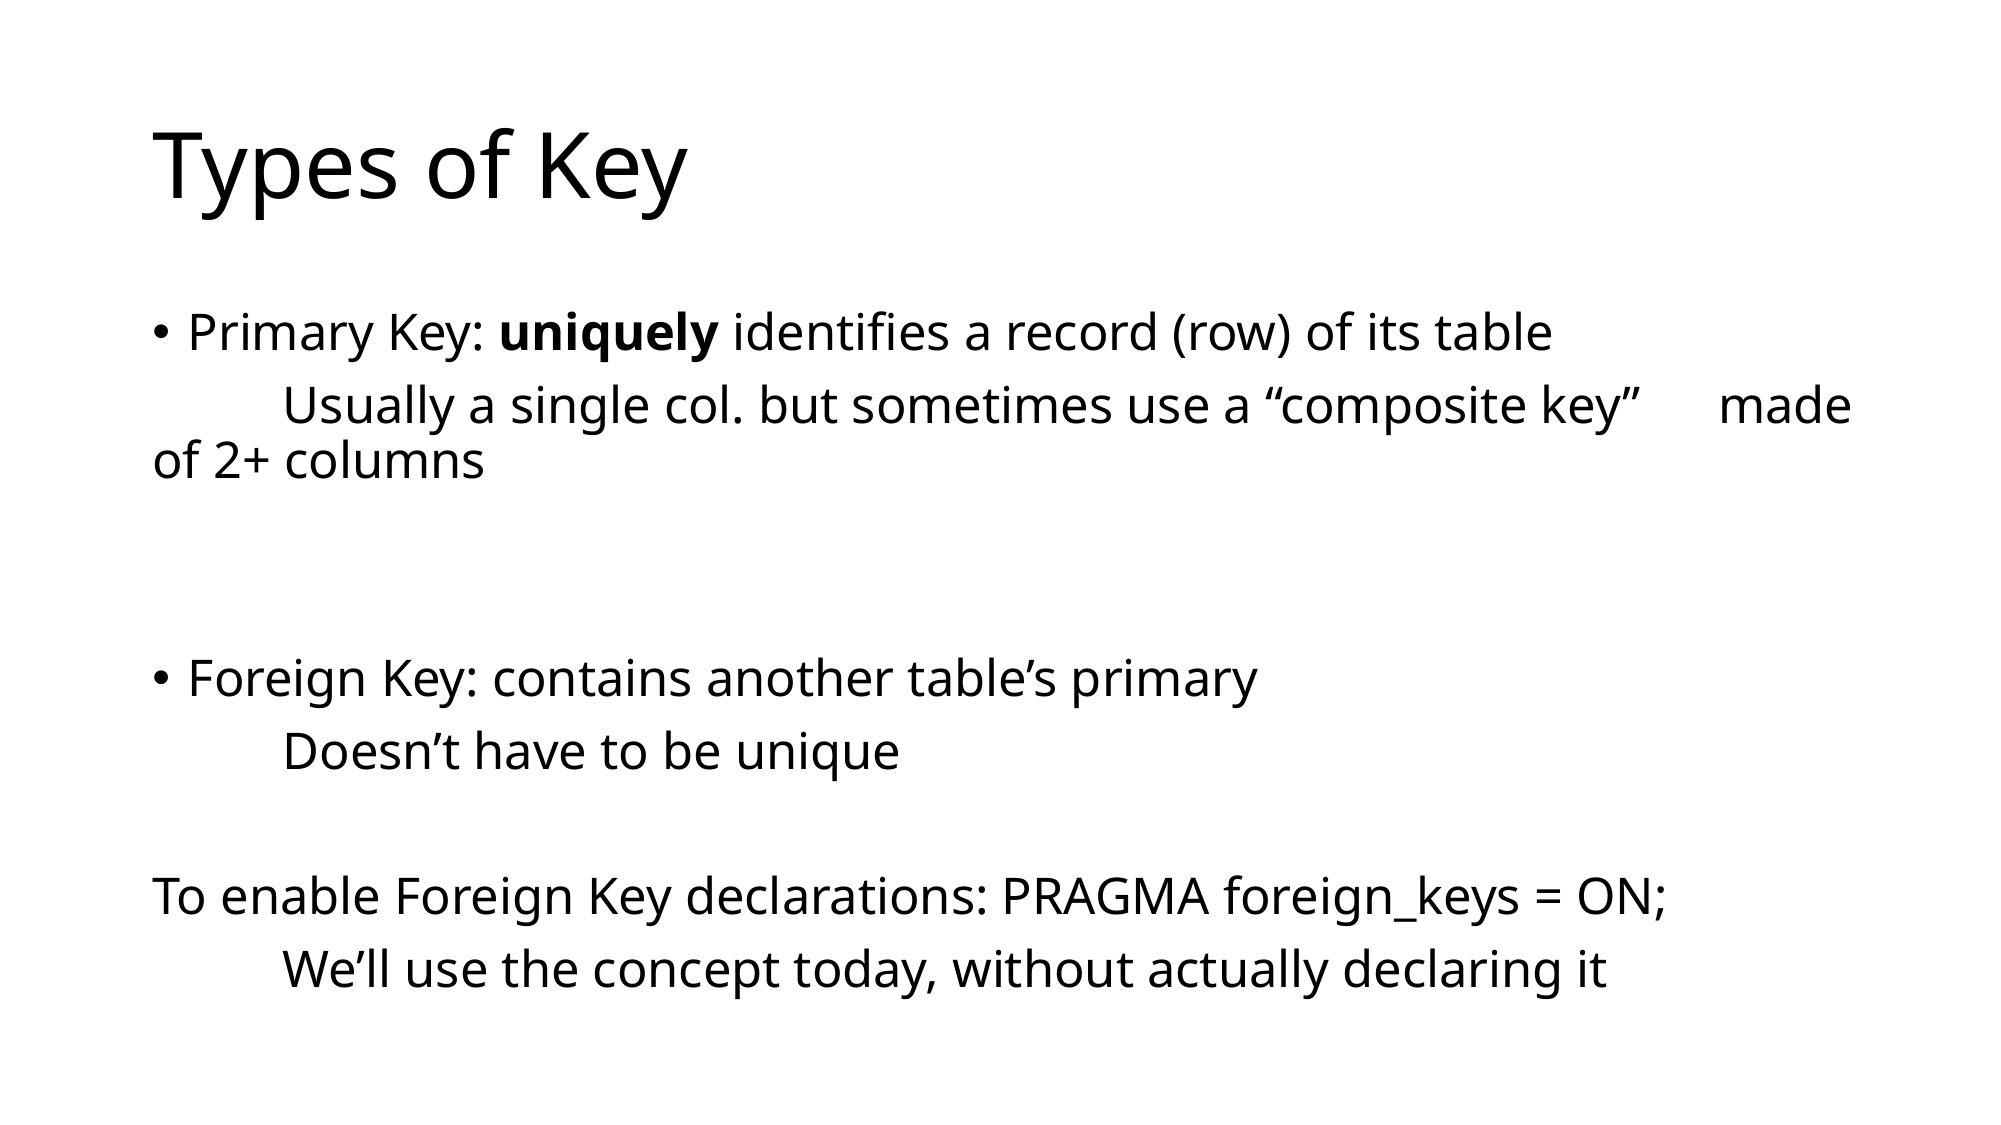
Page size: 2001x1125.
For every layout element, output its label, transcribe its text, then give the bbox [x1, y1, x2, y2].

title Types of Key [137, 59, 1863, 278]
list Primary Key: uniquely identifies a record (row) of its table Usually a single col. but sometimes use a “composite key” made of 2+ columns Foreign Key: contains another table’s primary Doesn’t have to be unique To enable Foreign Key declarations: PRAGMA foreign_keys = ON; We’ll use the concept today, without actually declaring it [137, 299, 1886, 1014]
